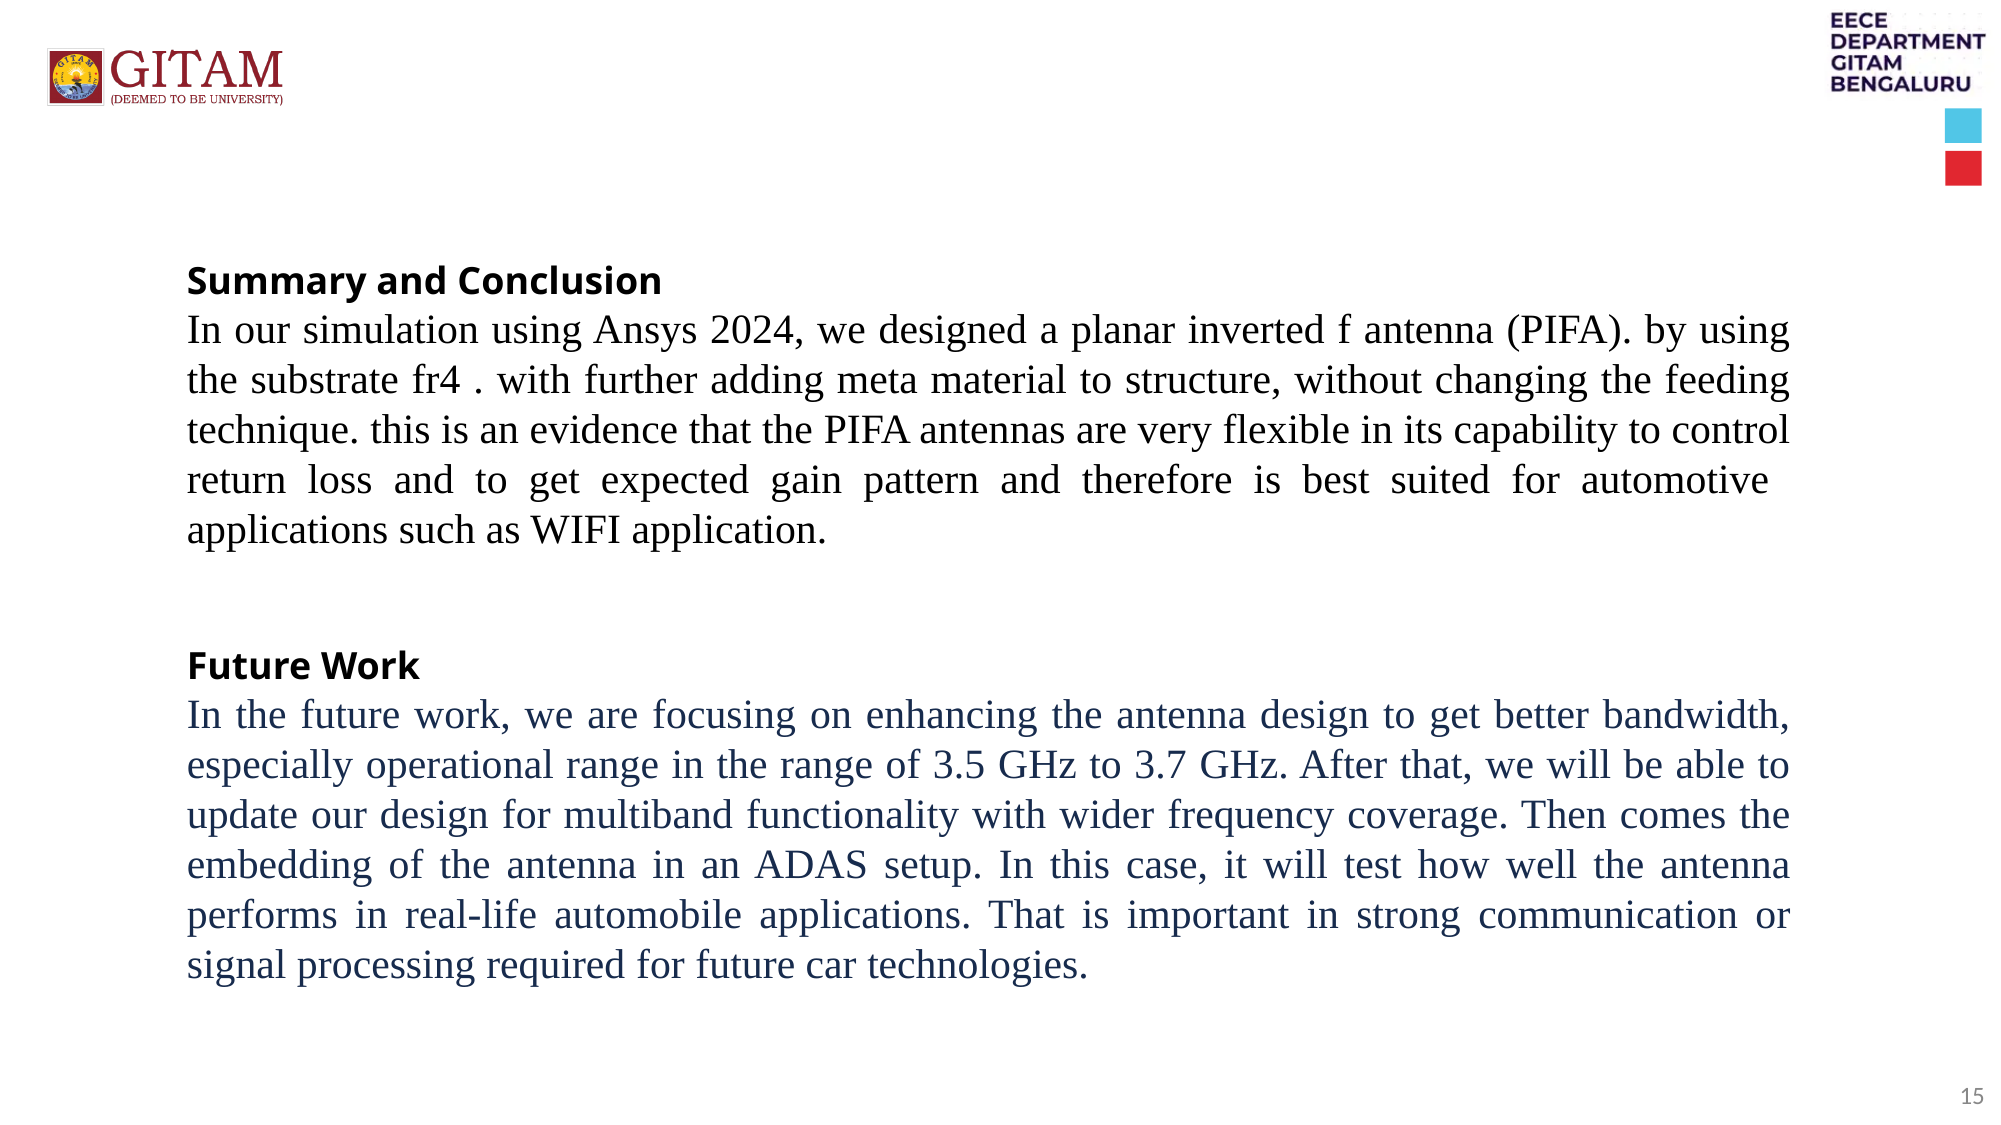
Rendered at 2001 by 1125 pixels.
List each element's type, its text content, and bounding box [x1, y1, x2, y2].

picture [43, 42, 290, 112]
picture [1824, 1, 2000, 101]
text_box Summary and Conclusion In our simulation using Ansys 2024, we designed a planar inverted f antenna (PIFA). by using the substrate fr4 . with further adding meta material to structure, without changing the feeding technique. this is an evidence that the PIFA antennas are very flexible in its capability to control return loss and to get expected gain pattern and therefore is best suited for automotive applications such as WIFI application. Future Work In the future work, we are focusing on enhancing the antenna design to get better bandwidth, especially operational range in the range of 3.5 GHz to 3.7 GHz. After that, we will be able to update our design for multiband functionality with wider frequency coverage. Then comes the embedding of the antenna in an ADAS setup. In this case, it will test how well the antenna performs in real-life automobile applications. That is important in strong communication or signal processing required for future car technologies. [172, 249, 1807, 995]
slide_number 15 [1550, 1065, 2000, 1125]
